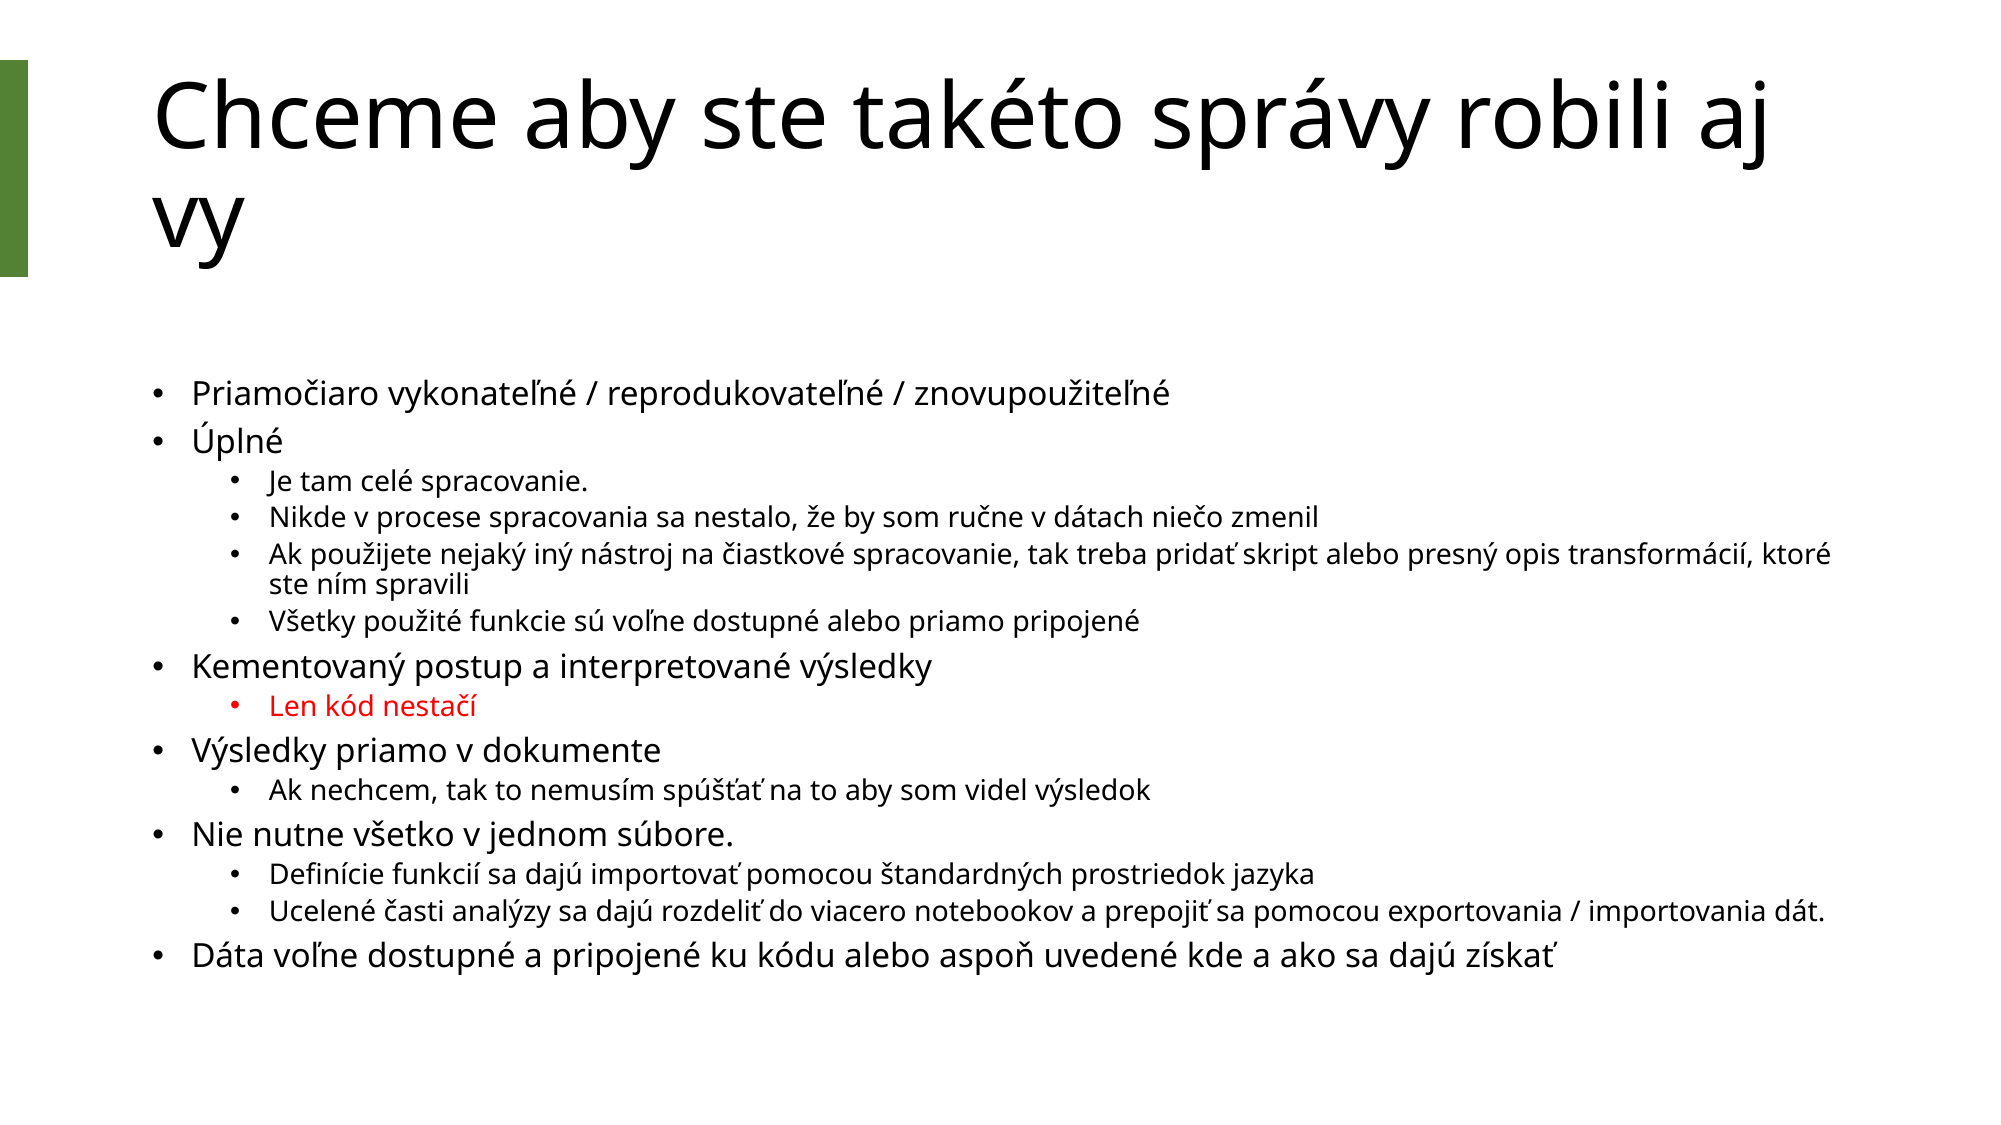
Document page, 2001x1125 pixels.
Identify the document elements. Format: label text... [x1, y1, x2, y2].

list Priamočiaro vykonateľné / reprodukovateľné / znovupoužiteľné Úplné Je tam celé spracovanie. Nikde v procese spracovania sa nestalo, že by som ručne v dátach niečo zmenil Ak použijete nejaký iný nástroj na čiastkové spracovanie, tak treba pridať skript alebo presný opis transformácií, ktoré ste ním spravili Všetky použité funkcie sú voľne dostupné alebo priamo pripojené Kementovaný postup a interpretované výsledky Len kód nestačí Výsledky priamo v dokumente Ak nechcem, tak to nemusím spúšťať na to aby som videl výsledok Nie nutne všetko v jednom súbore. Definície funkcií sa dajú importovať pomocou štandardných prostriedok jazyka Ucelené časti analýzy sa dajú rozdeliť do viacero notebookov a prepojiť sa pomocou exportovania / importovania dát. Dáta voľne dostupné a pripojené ku kódu alebo aspoň uvedené kde a ako sa dajú získať [137, 369, 1863, 1014]
title Chceme aby ste takéto správy robili aj vy [137, 59, 1863, 278]
